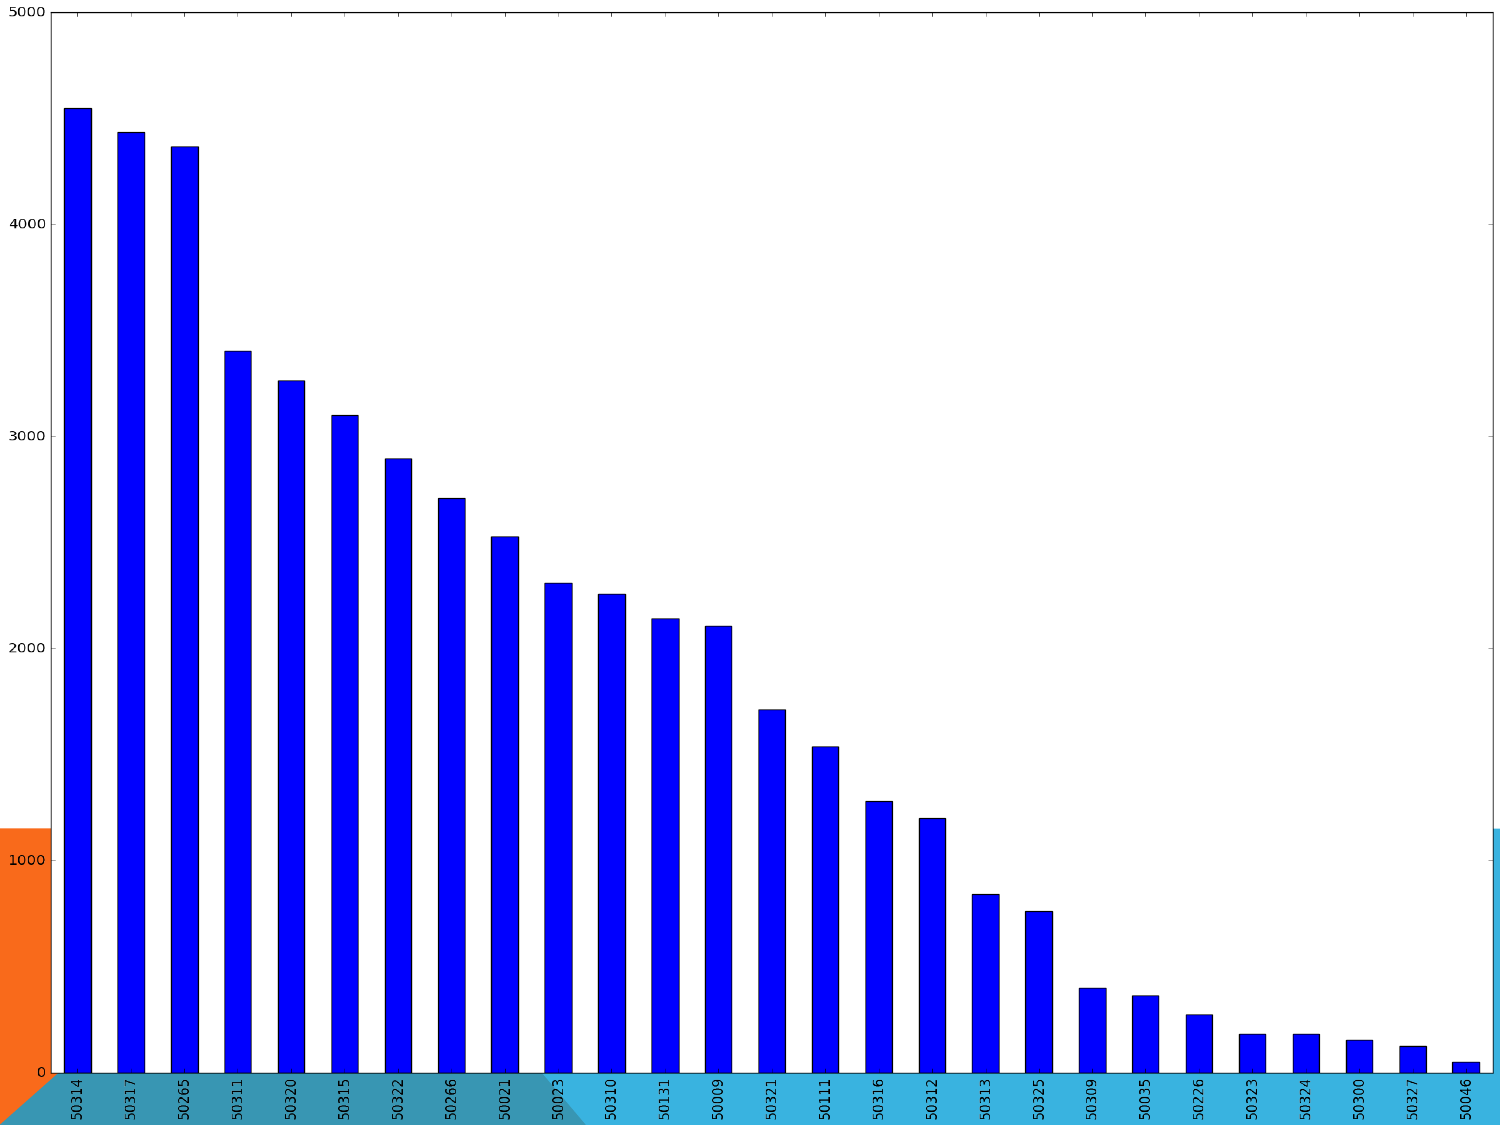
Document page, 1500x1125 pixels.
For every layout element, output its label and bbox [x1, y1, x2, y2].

list [0, 0, 1500, 1125]
